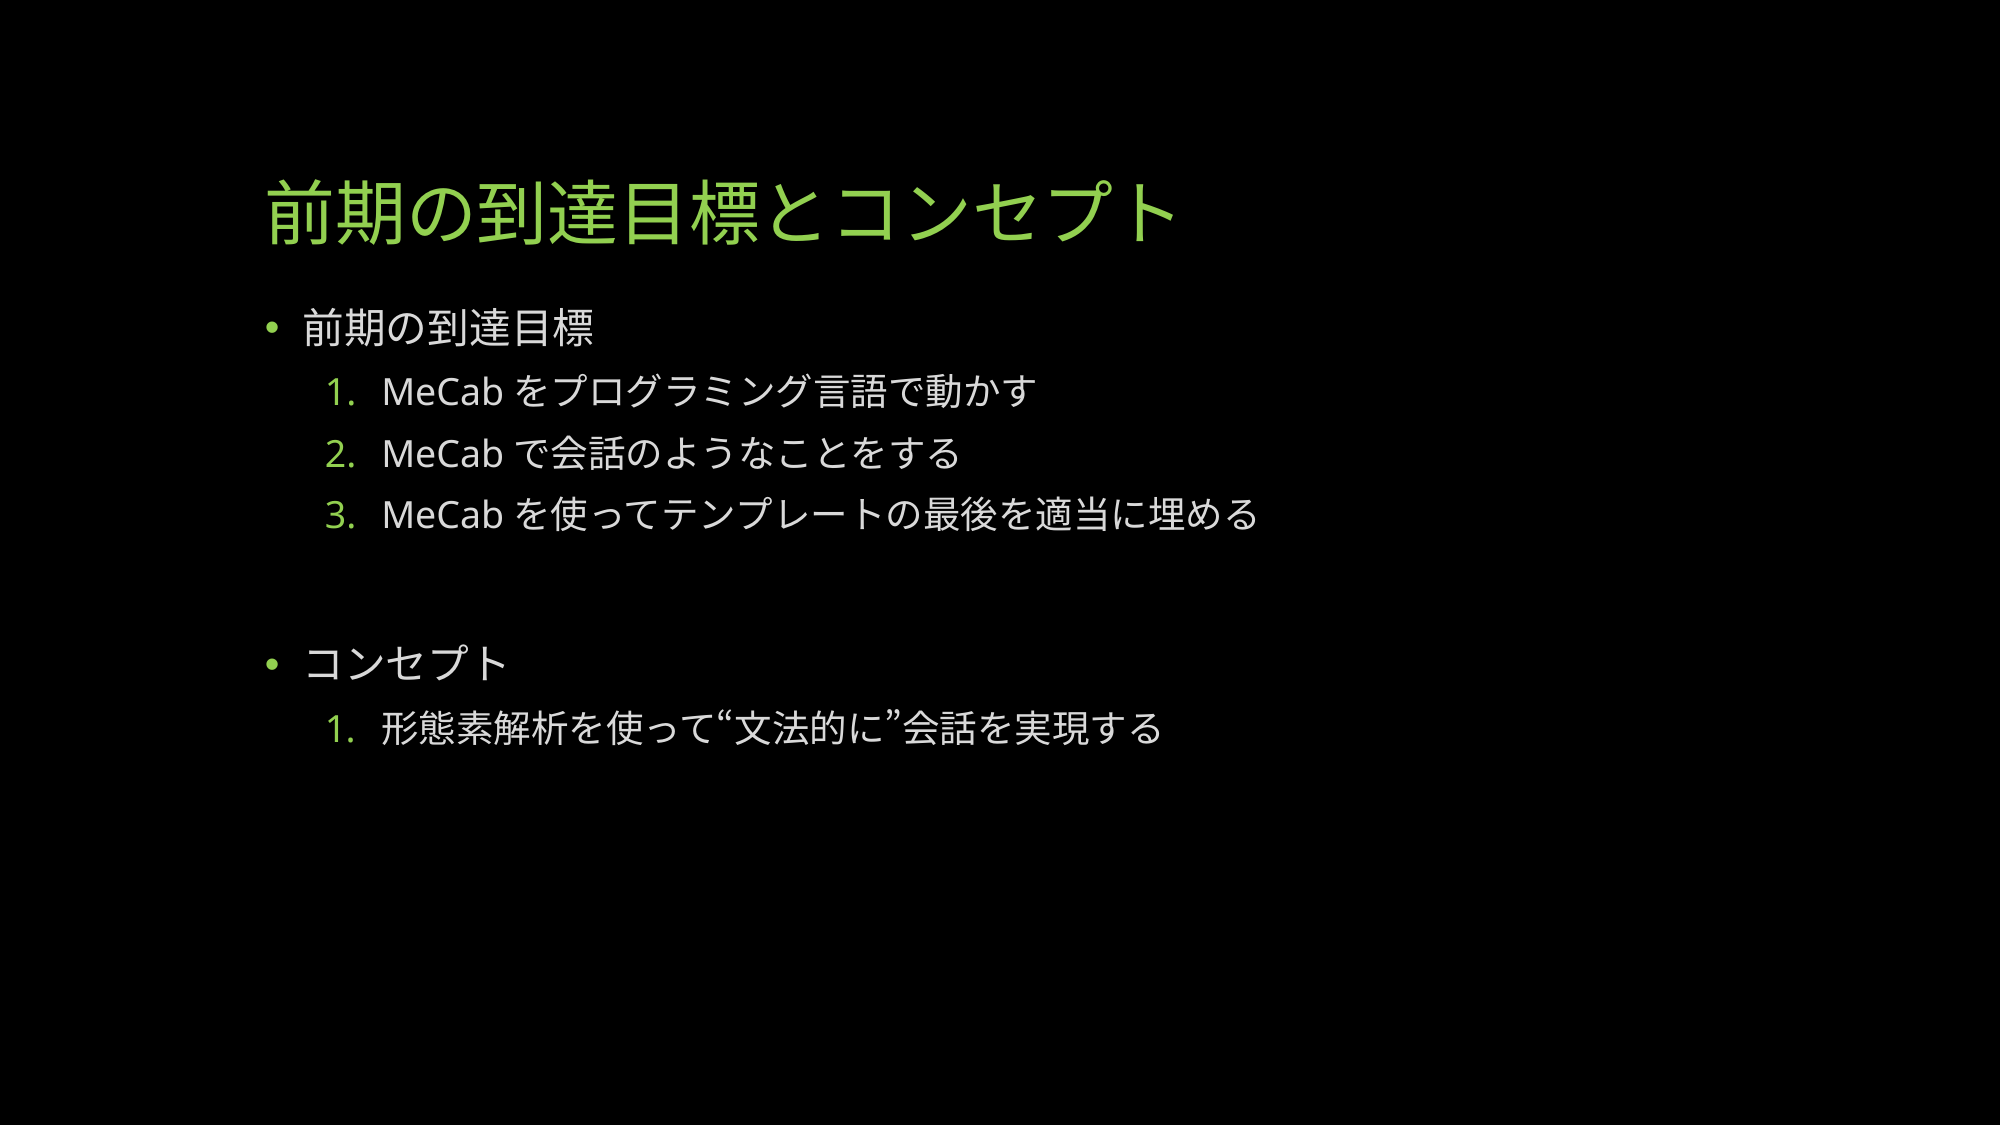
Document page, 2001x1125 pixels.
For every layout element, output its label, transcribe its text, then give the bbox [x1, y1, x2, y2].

list 前期の到達目標 MeCabをプログラミング言語で動かす MeCabで会話のようなことをする MeCabを使ってテンプレートの最後を適当に埋める コンセプト 形態素解析を使って“文法的に”会話を実現する [249, 299, 1750, 1000]
title 前期の到達目標とコンセプト [249, 75, 1750, 263]
